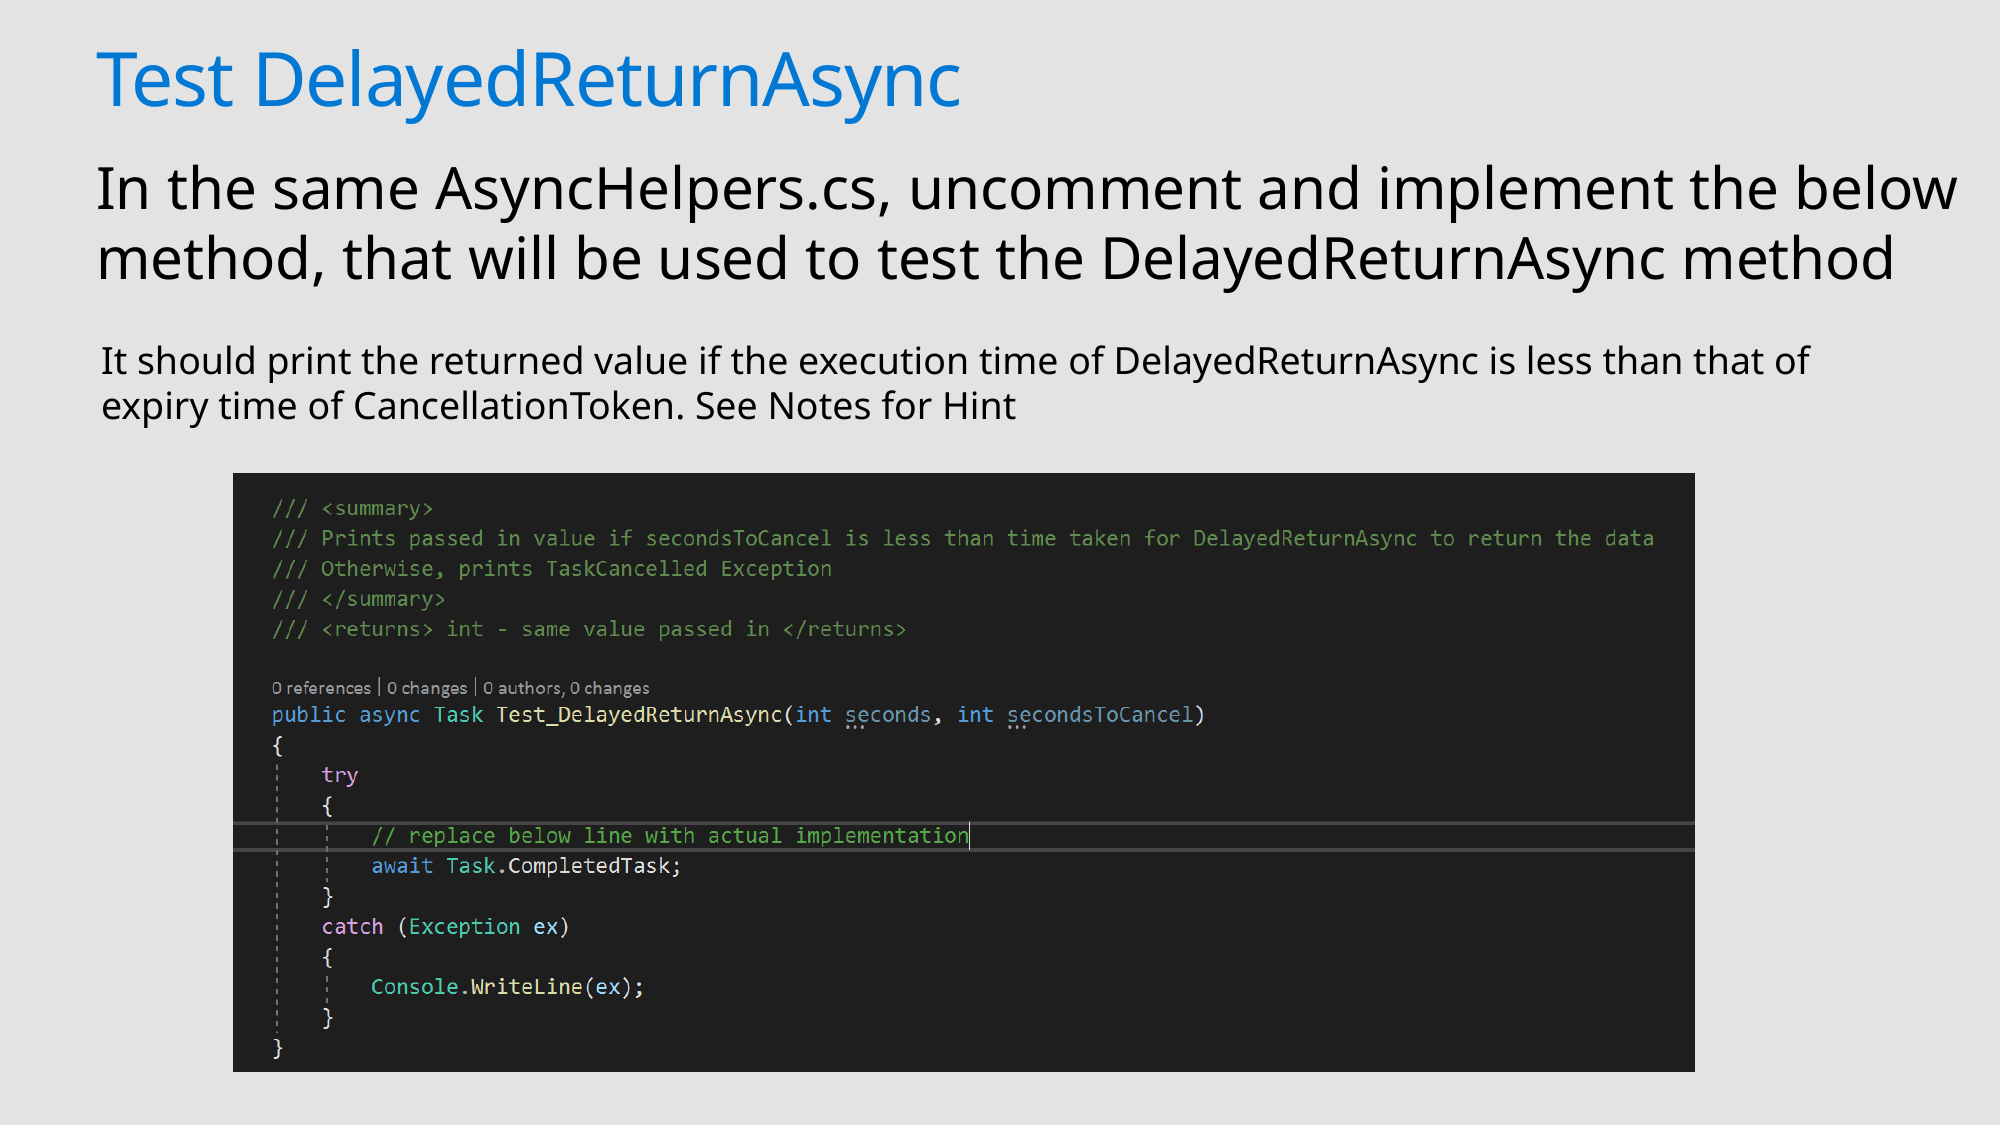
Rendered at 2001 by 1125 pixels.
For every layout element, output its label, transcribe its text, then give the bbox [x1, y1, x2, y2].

text_box It should print the returned value if the execution time of DelayedReturnAsync is less than that of expiry time of CancellationToken. See Notes for Hint [86, 329, 1828, 435]
title Test DelayedReturnAsync [96, 31, 1904, 123]
list In the same AsyncHelpers.cs, uncomment and implement the below method, that will be used to test the DelayedReturnAsync method [96, 151, 1980, 293]
picture [233, 473, 1695, 1072]
